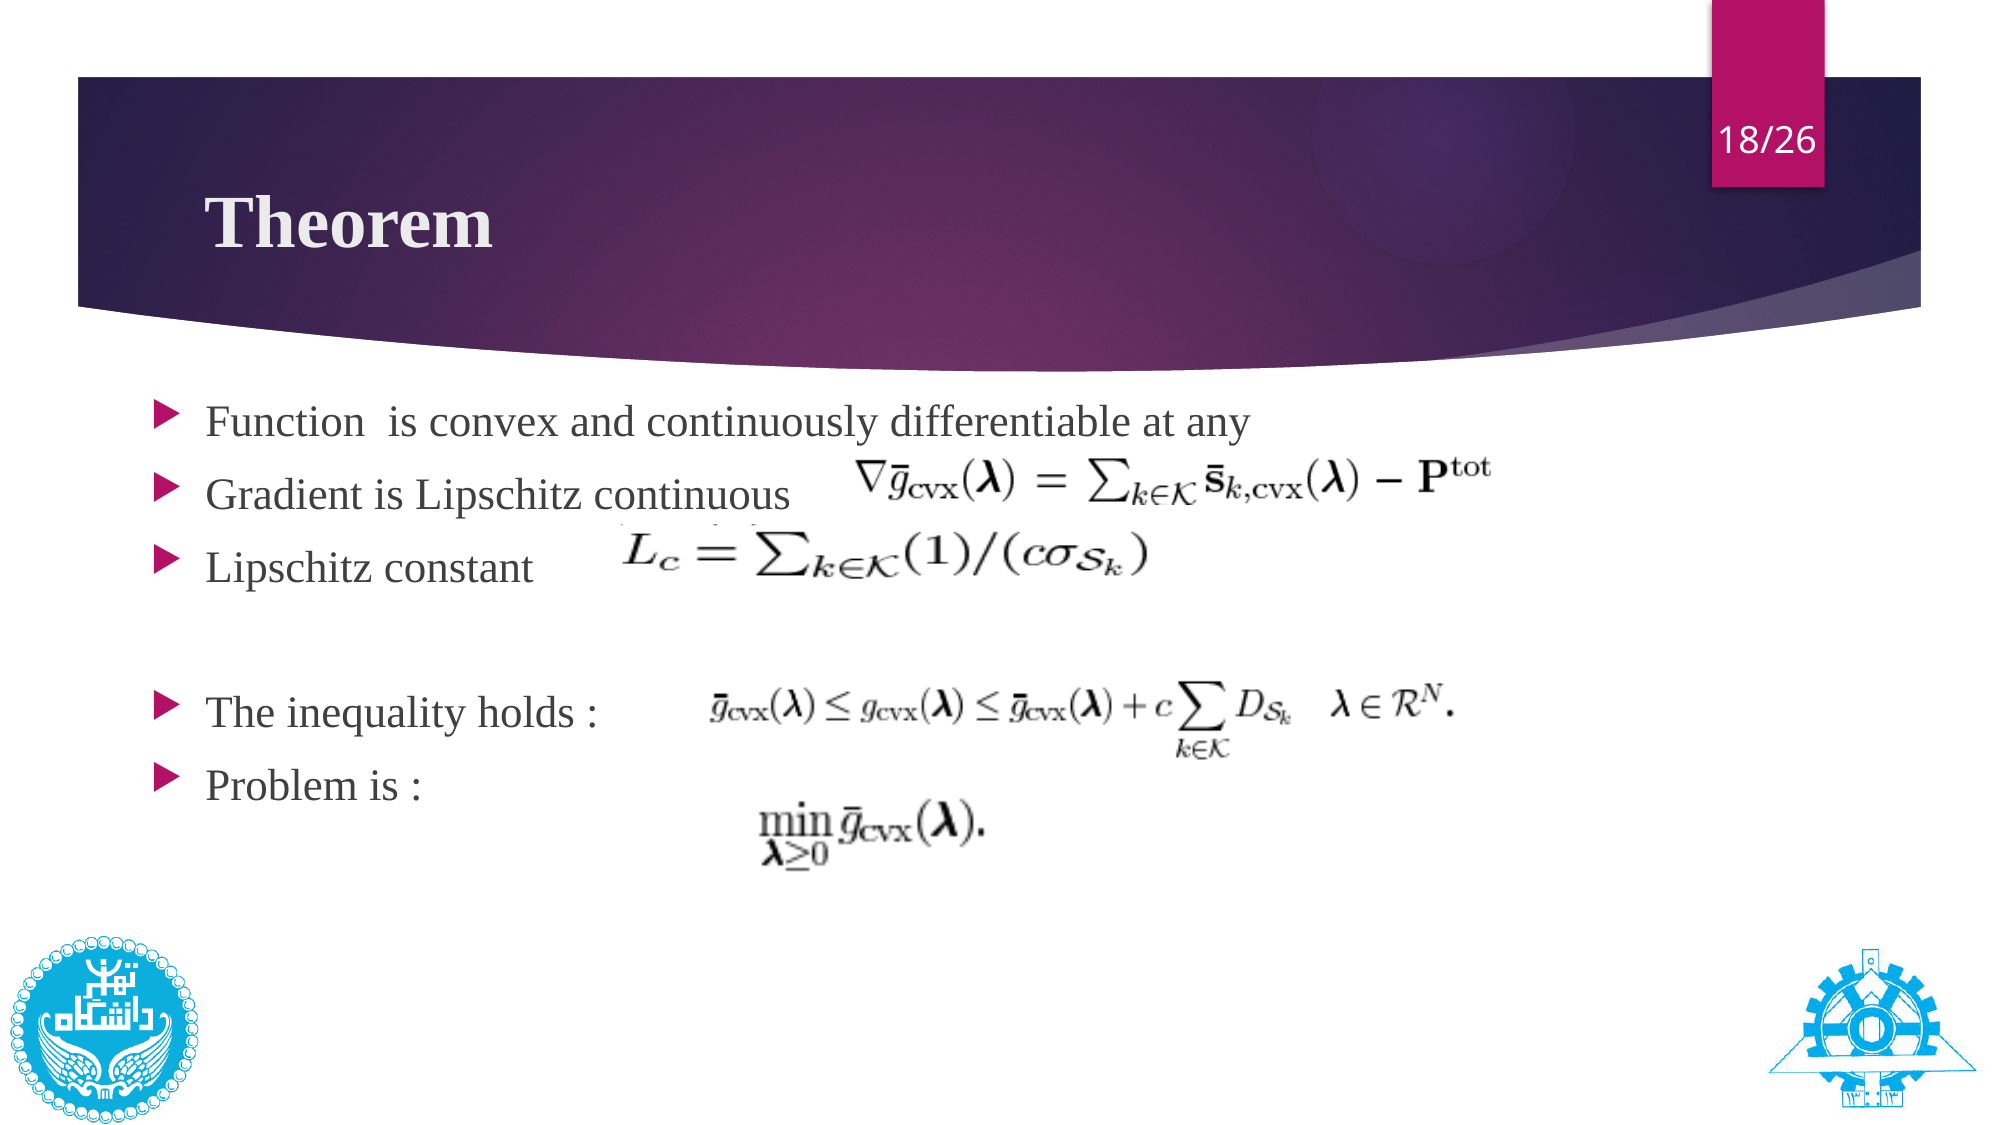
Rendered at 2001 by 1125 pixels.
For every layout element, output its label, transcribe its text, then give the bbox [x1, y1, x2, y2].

picture [8, 933, 200, 1125]
picture [70, 1072, 77, 1078]
picture [56, 1080, 64, 1086]
picture [620, 524, 1156, 589]
picture [13, 1024, 23, 1036]
picture [1766, 948, 1977, 1110]
picture [39, 1013, 49, 1025]
picture [35, 1083, 44, 1092]
title Theorem [189, 159, 1627, 276]
picture [150, 1058, 163, 1072]
picture [149, 1069, 159, 1077]
picture [109, 1033, 164, 1080]
picture [140, 1009, 152, 1030]
picture [46, 1033, 101, 1080]
picture [47, 1058, 60, 1072]
picture [69, 1082, 142, 1098]
picture [51, 1069, 58, 1076]
slide_number 18/26 [1698, 48, 1836, 175]
picture [41, 1035, 66, 1062]
picture [56, 1014, 72, 1030]
picture [848, 454, 1503, 506]
picture [146, 1080, 154, 1086]
picture [41, 1042, 63, 1067]
picture [147, 1035, 169, 1067]
picture [69, 1061, 88, 1074]
picture [54, 1046, 68, 1057]
picture [84, 960, 135, 998]
picture [76, 996, 130, 1030]
picture [678, 647, 1462, 906]
picture [142, 1044, 159, 1057]
picture [161, 1013, 168, 1030]
picture [13, 1014, 23, 1023]
picture [144, 1050, 159, 1062]
picture [128, 1066, 136, 1074]
